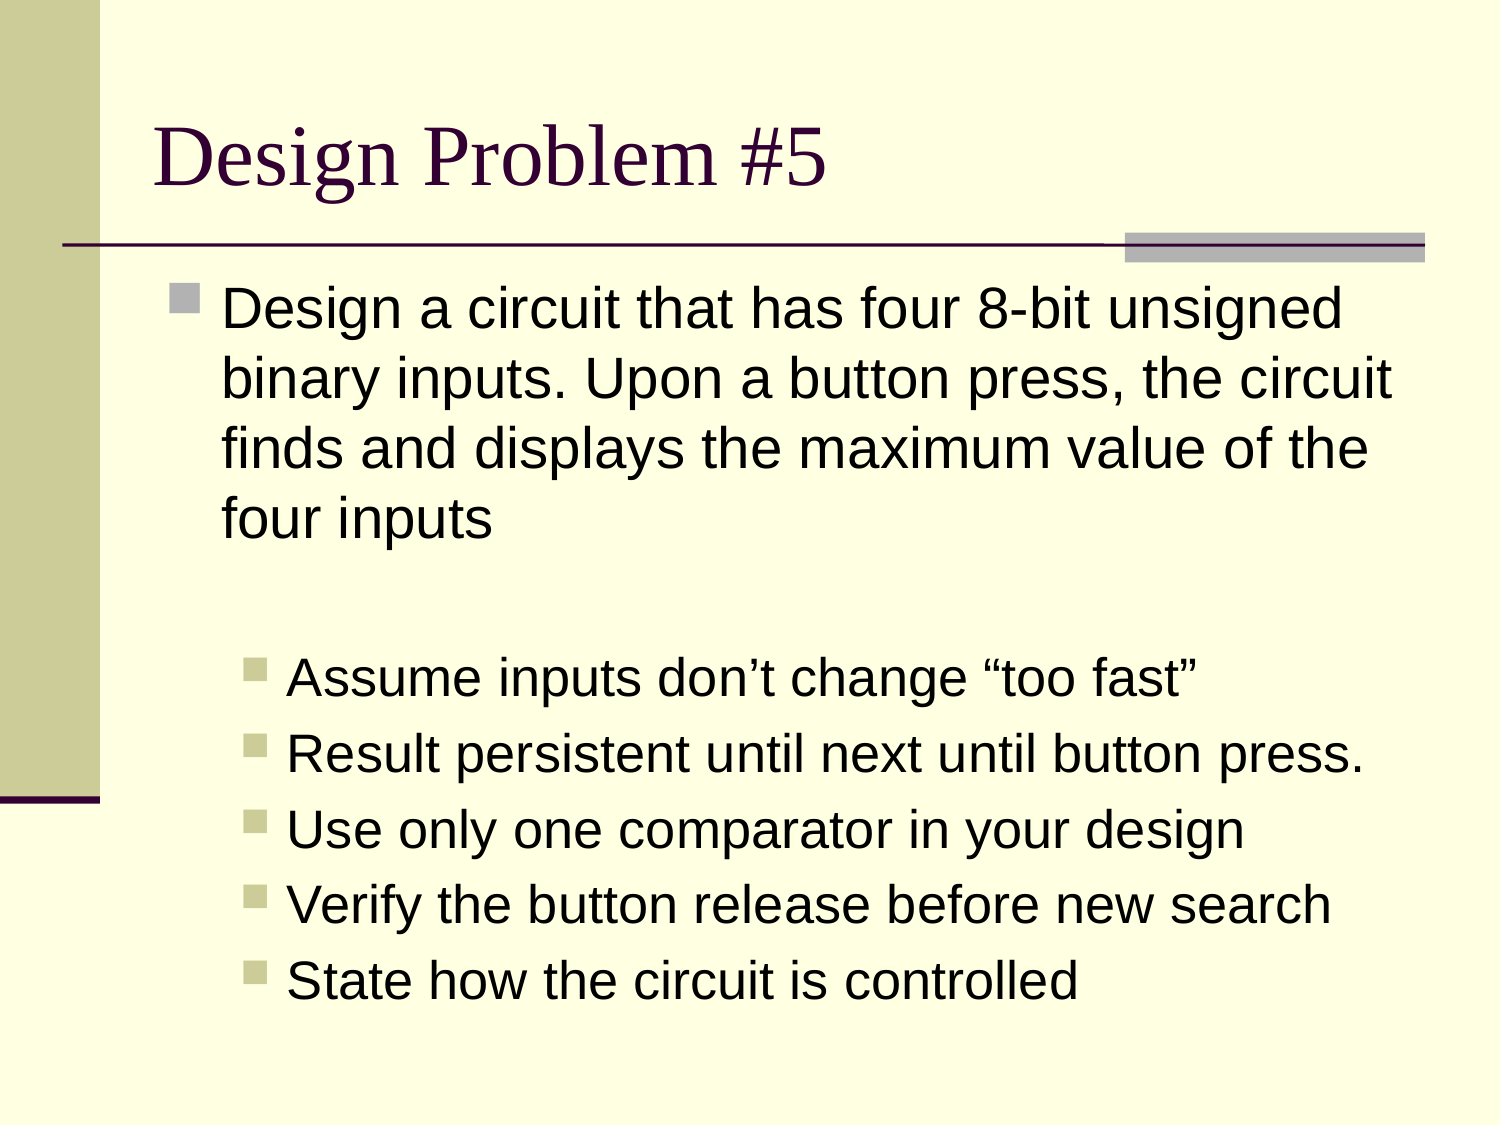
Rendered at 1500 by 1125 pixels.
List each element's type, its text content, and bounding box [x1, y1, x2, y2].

title Design Problem #5 [137, 87, 1477, 214]
list Design a circuit that has four 8-bit unsigned binary inputs. Upon a button press, the circuit finds and displays the maximum value of the four inputs Assume inputs don’t change “too fast” Result persistent until next until button press. Use only one comparator in your design Verify the button release before new search State how the circuit is controlled [150, 262, 1425, 1006]
